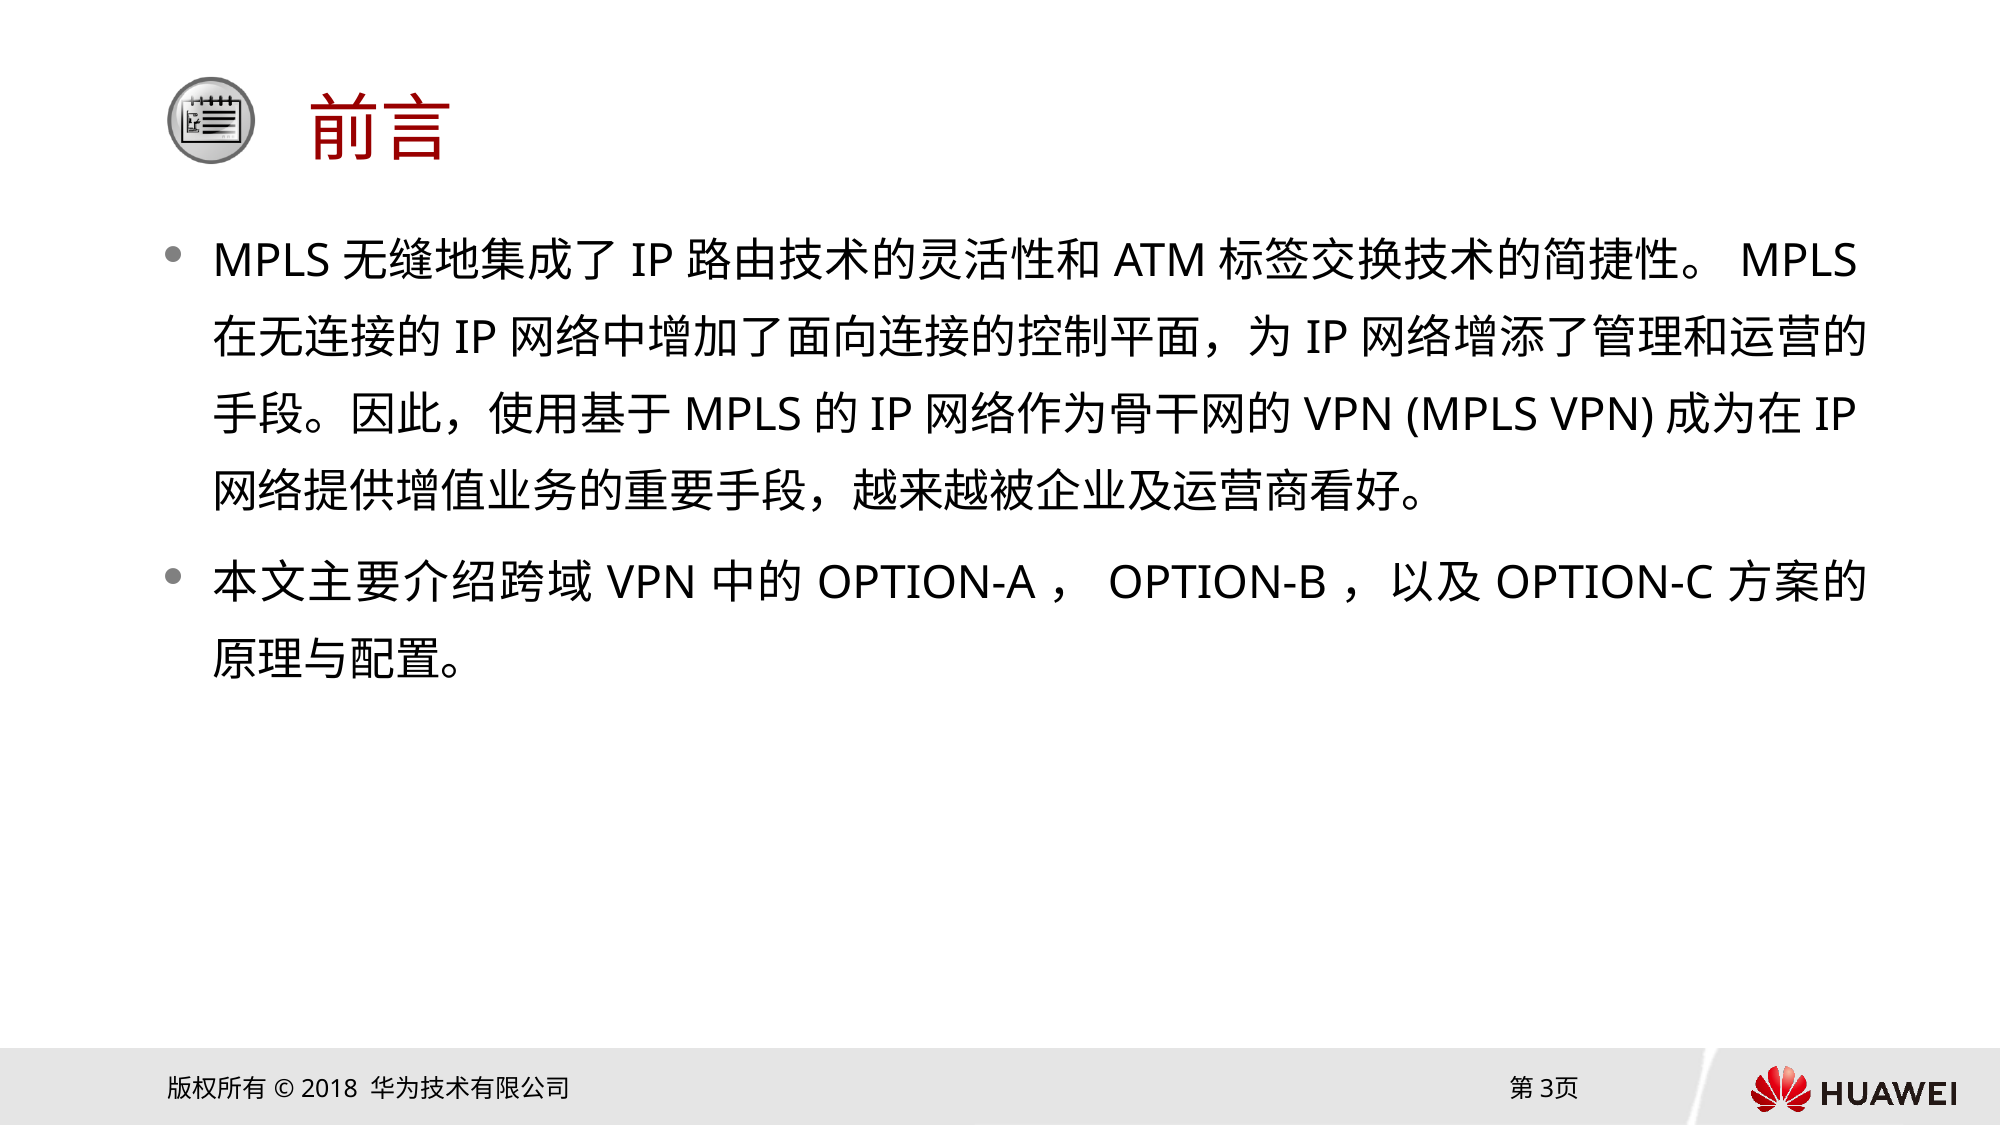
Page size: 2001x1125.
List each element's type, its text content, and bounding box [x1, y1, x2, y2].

picture [0, 1048, 2000, 1125]
list MPLS无缝地集成了IP路由技术的灵活性和ATM标签交换技术的简捷性。MPLS在无连接的IP网络中增加了面向连接的控制平面，为IP网络增添了管理和运营的手段。因此，使用基于MPLS的IP网络作为骨干网的VPN (MPLS VPN)成为在IP网络提供增值业务的重要手段，越来越被企业及运营商看好。 本文主要介绍跨域VPN中的OPTION-A，OPTION-B，以及OPTION-C方案的原理与配置。 [149, 202, 1882, 971]
picture [160, 69, 262, 171]
